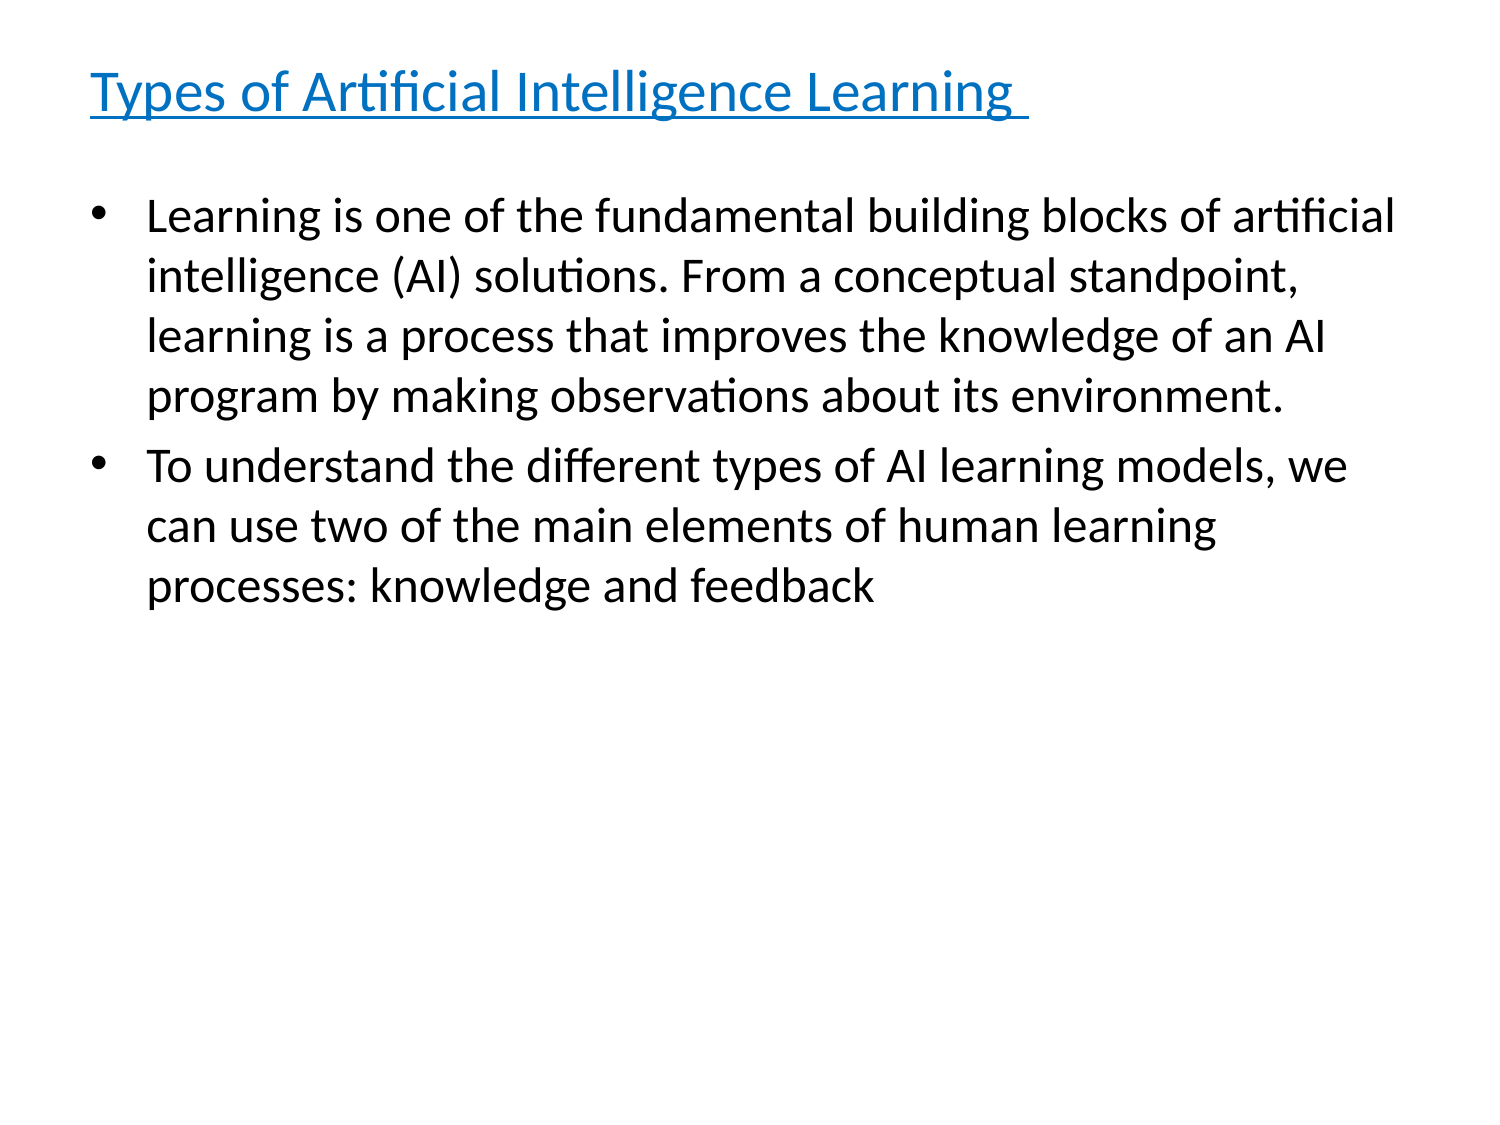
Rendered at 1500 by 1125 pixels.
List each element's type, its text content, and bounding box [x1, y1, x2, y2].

title Types of Artificial Intelligence Learning [75, 45, 1425, 174]
list Learning is one of the fundamental building blocks of artificial intelligence (AI) solutions. From a conceptual standpoint, learning is a process that improves the knowledge of an AI program by making observations about its environment. To understand the different types of AI learning models, we can use two of the main elements of human learning processes: knowledge and feedback [75, 174, 1425, 918]
